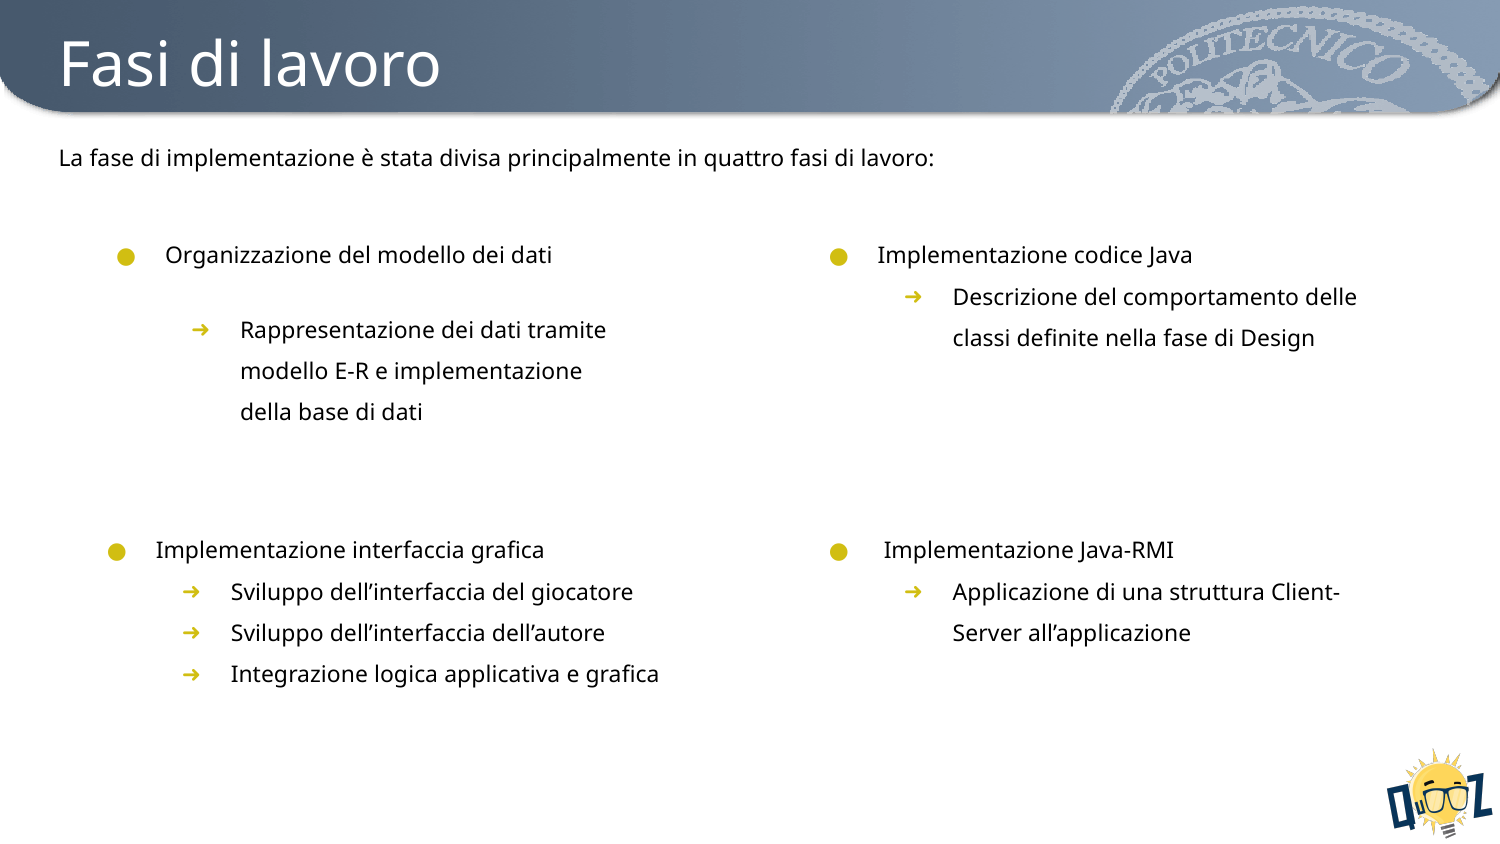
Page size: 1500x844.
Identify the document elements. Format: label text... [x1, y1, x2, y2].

text_box Implementazione interfaccia grafica Sviluppo dell’interfaccia del giocatore Sviluppo dell’interfaccia dell’autore Integrazione logica applicativa e grafica [65, 507, 677, 809]
text_box Implementazione Java-RMI Applicazione di una struttura Client-Server all’applicazione [787, 507, 1399, 713]
picture [1373, 721, 1500, 844]
text_box Implementazione codice Java Descrizione del comportamento delle classi definite nella fase di Design [787, 212, 1399, 417]
list La fase di implementazione è stata divisa principalmente in quattro fasi di lavoro: [43, 128, 1442, 213]
picture [0, 0, 1500, 119]
title Fasi di lavoro [43, 14, 1442, 109]
text_box Organizzazione del modello dei dati Rappresentazione dei dati tramite modello E-R e implementazione della base di dati [0, 212, 642, 514]
